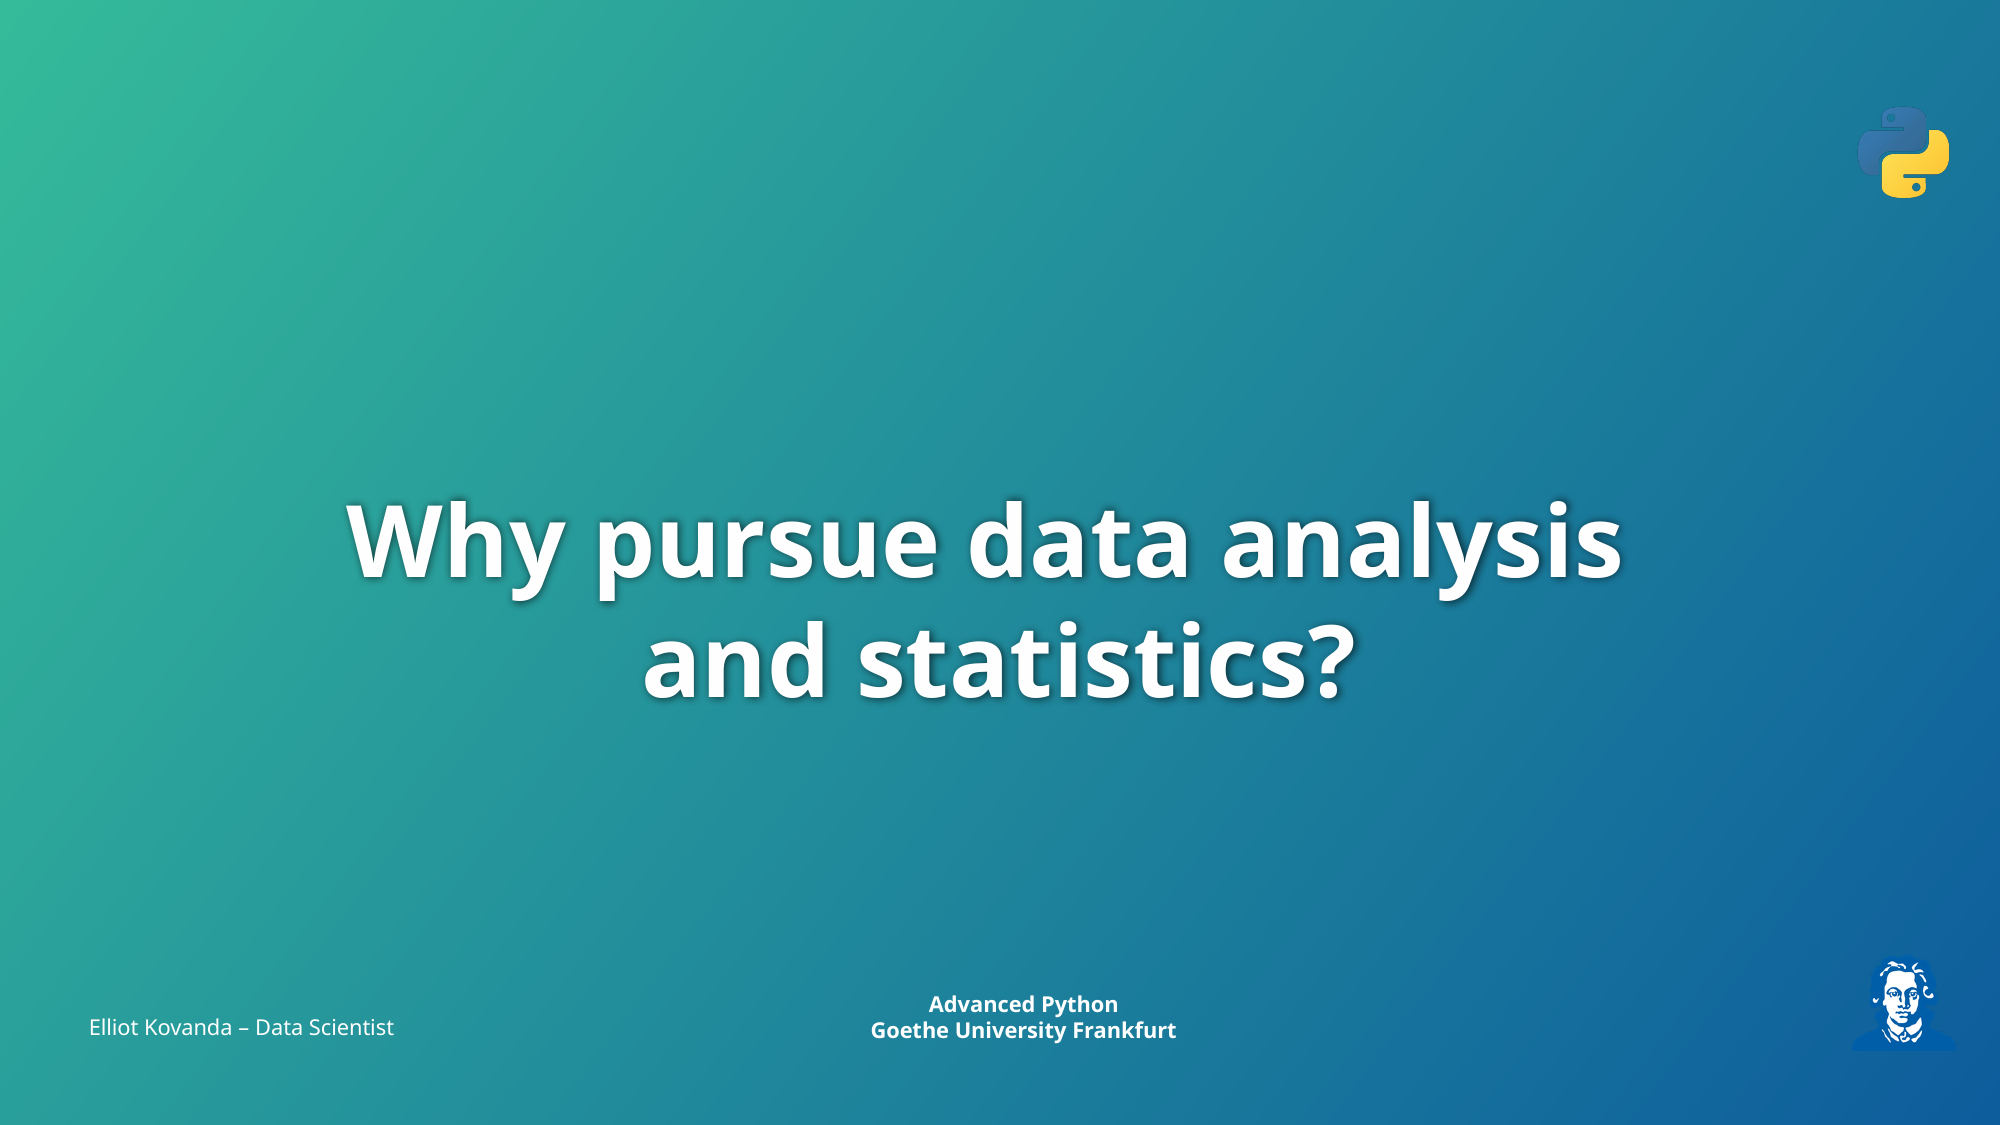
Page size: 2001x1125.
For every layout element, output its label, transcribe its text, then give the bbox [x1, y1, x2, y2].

picture [1852, 947, 1956, 1051]
footer Elliot Kovanda – Data Scientist [74, 991, 443, 1051]
title Why pursue data analysis and statistics? [132, 484, 1866, 726]
picture [1836, 85, 1971, 220]
